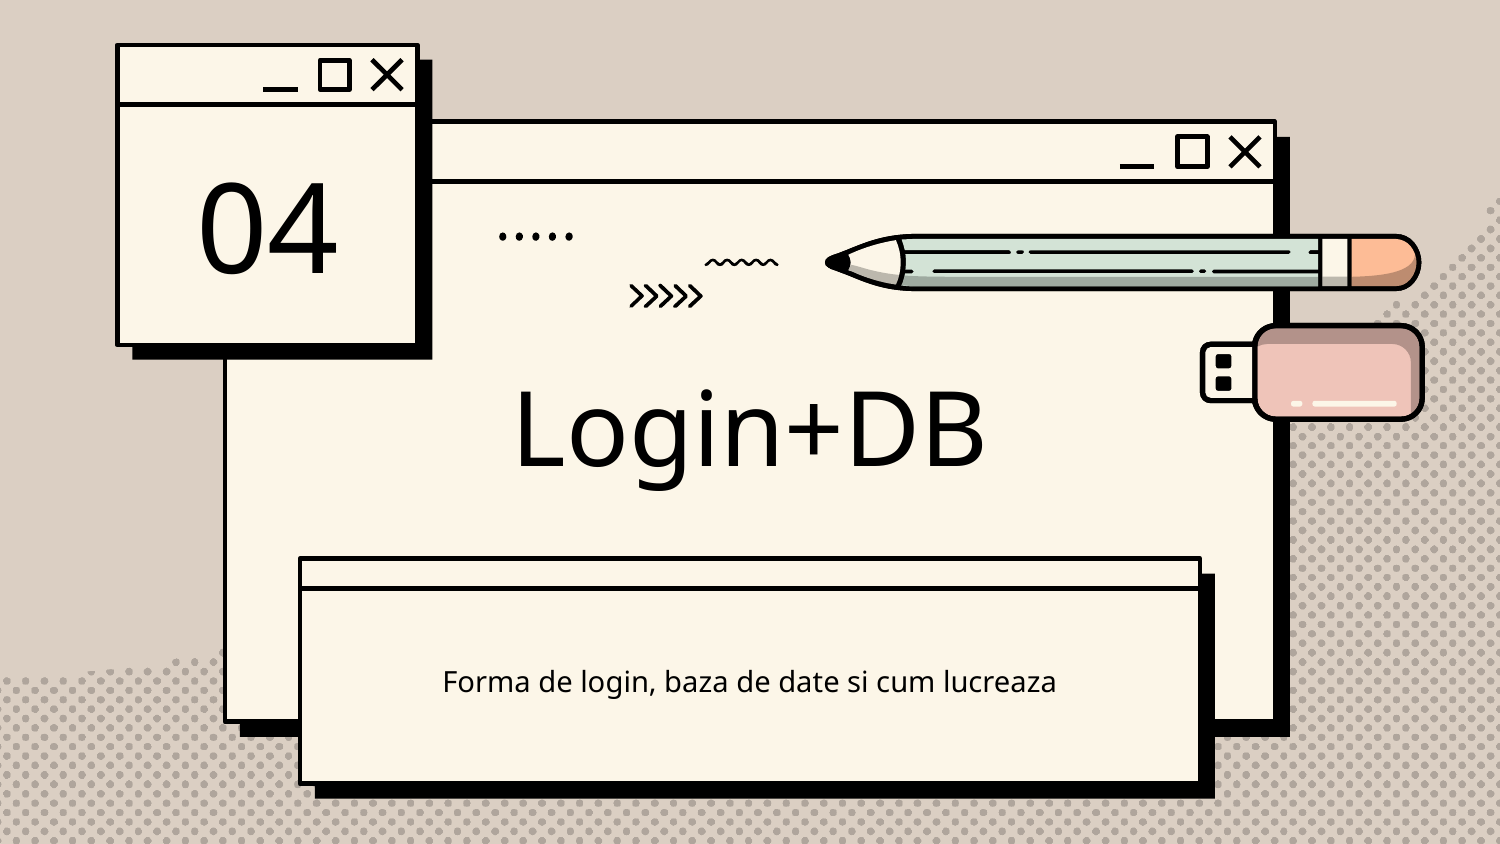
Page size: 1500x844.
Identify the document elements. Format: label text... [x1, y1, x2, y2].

text_box [515, 232, 523, 241]
text_box [658, 283, 674, 308]
text_box [673, 284, 688, 308]
text_box [565, 232, 573, 241]
text_box [704, 258, 779, 267]
text_box [643, 284, 659, 308]
title Login+DB [300, 346, 1200, 497]
text_box [688, 284, 703, 308]
text_box [548, 232, 556, 241]
text_box [532, 232, 540, 241]
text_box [116, 44, 433, 360]
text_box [299, 558, 1216, 799]
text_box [1262, 259, 1363, 486]
text_box [629, 284, 644, 308]
text_box [499, 232, 507, 241]
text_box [823, 233, 1425, 292]
